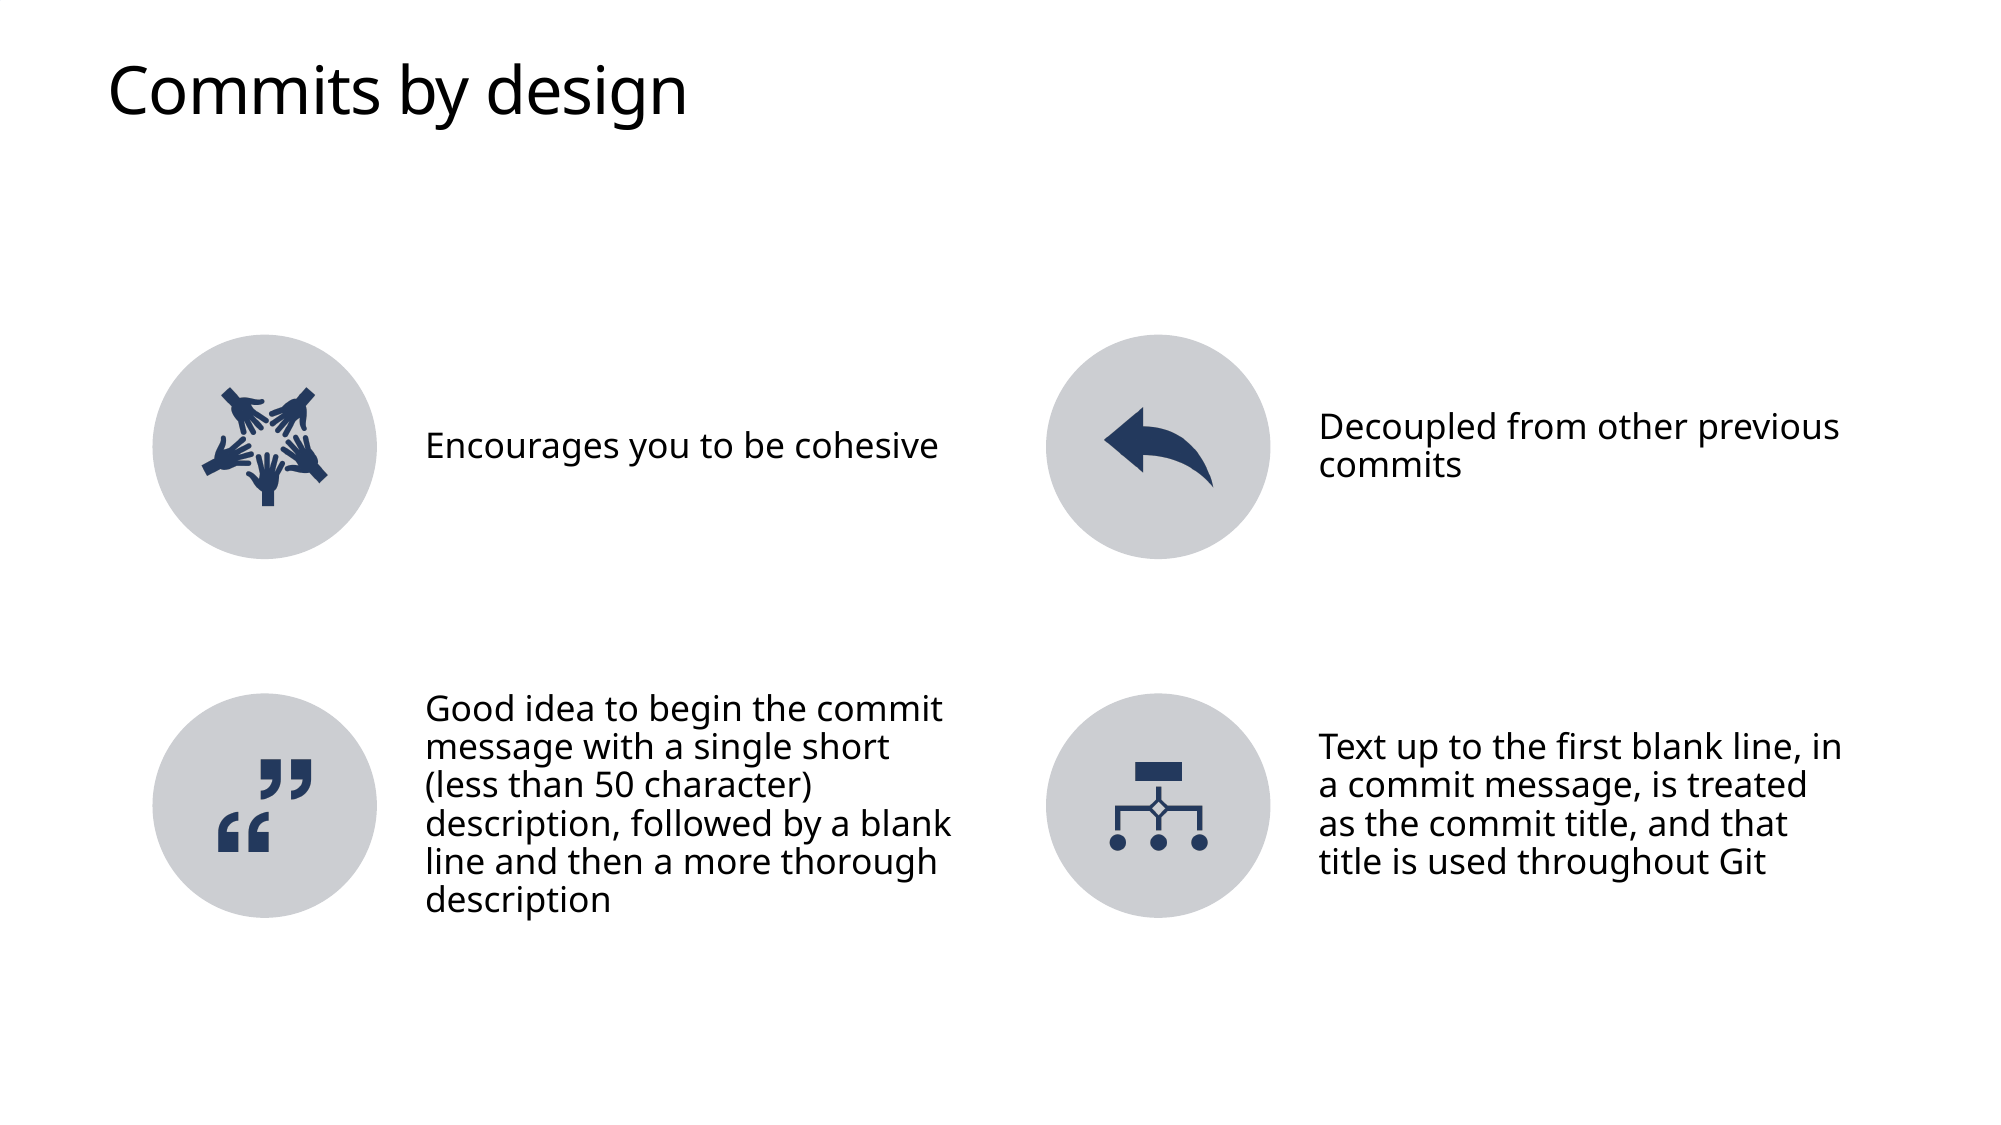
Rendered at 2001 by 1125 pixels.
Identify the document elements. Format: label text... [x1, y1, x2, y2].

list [107, 230, 1893, 1022]
title Commits by design [107, 52, 1893, 129]
